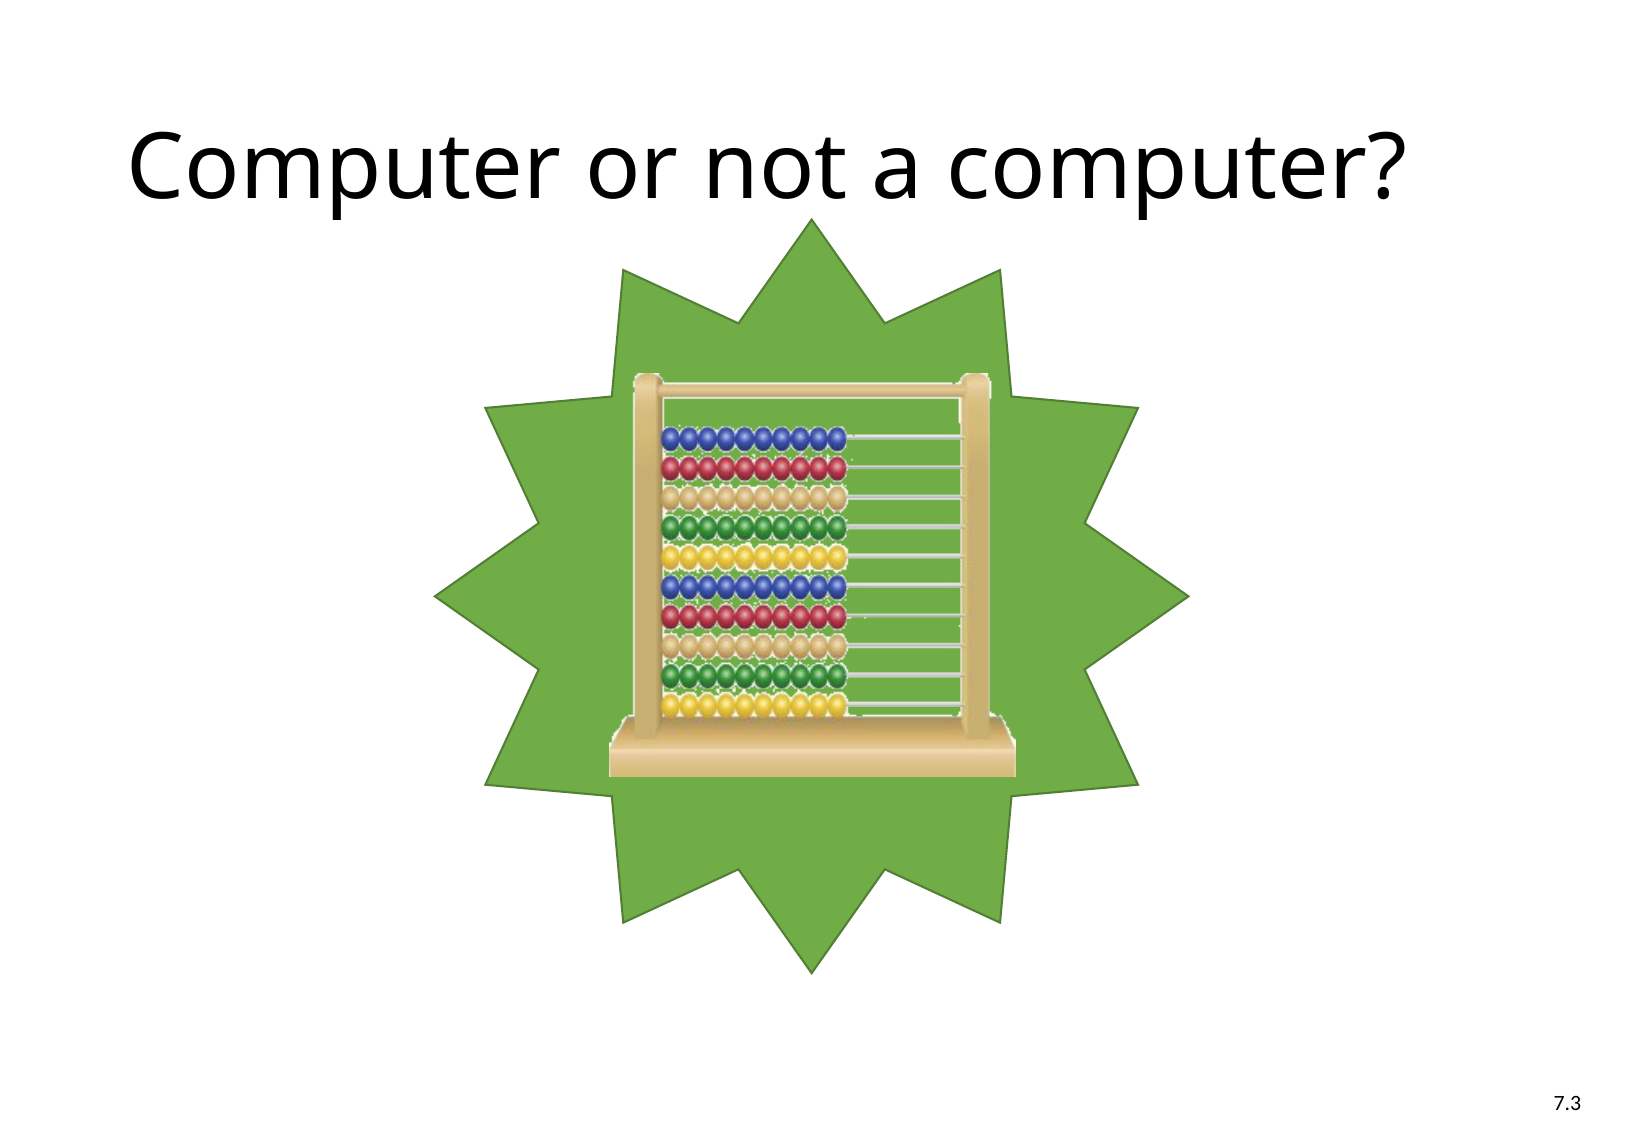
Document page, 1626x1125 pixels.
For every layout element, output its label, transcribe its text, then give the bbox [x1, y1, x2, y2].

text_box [434, 219, 1189, 974]
title Computer or not a computer? [111, 59, 1514, 278]
